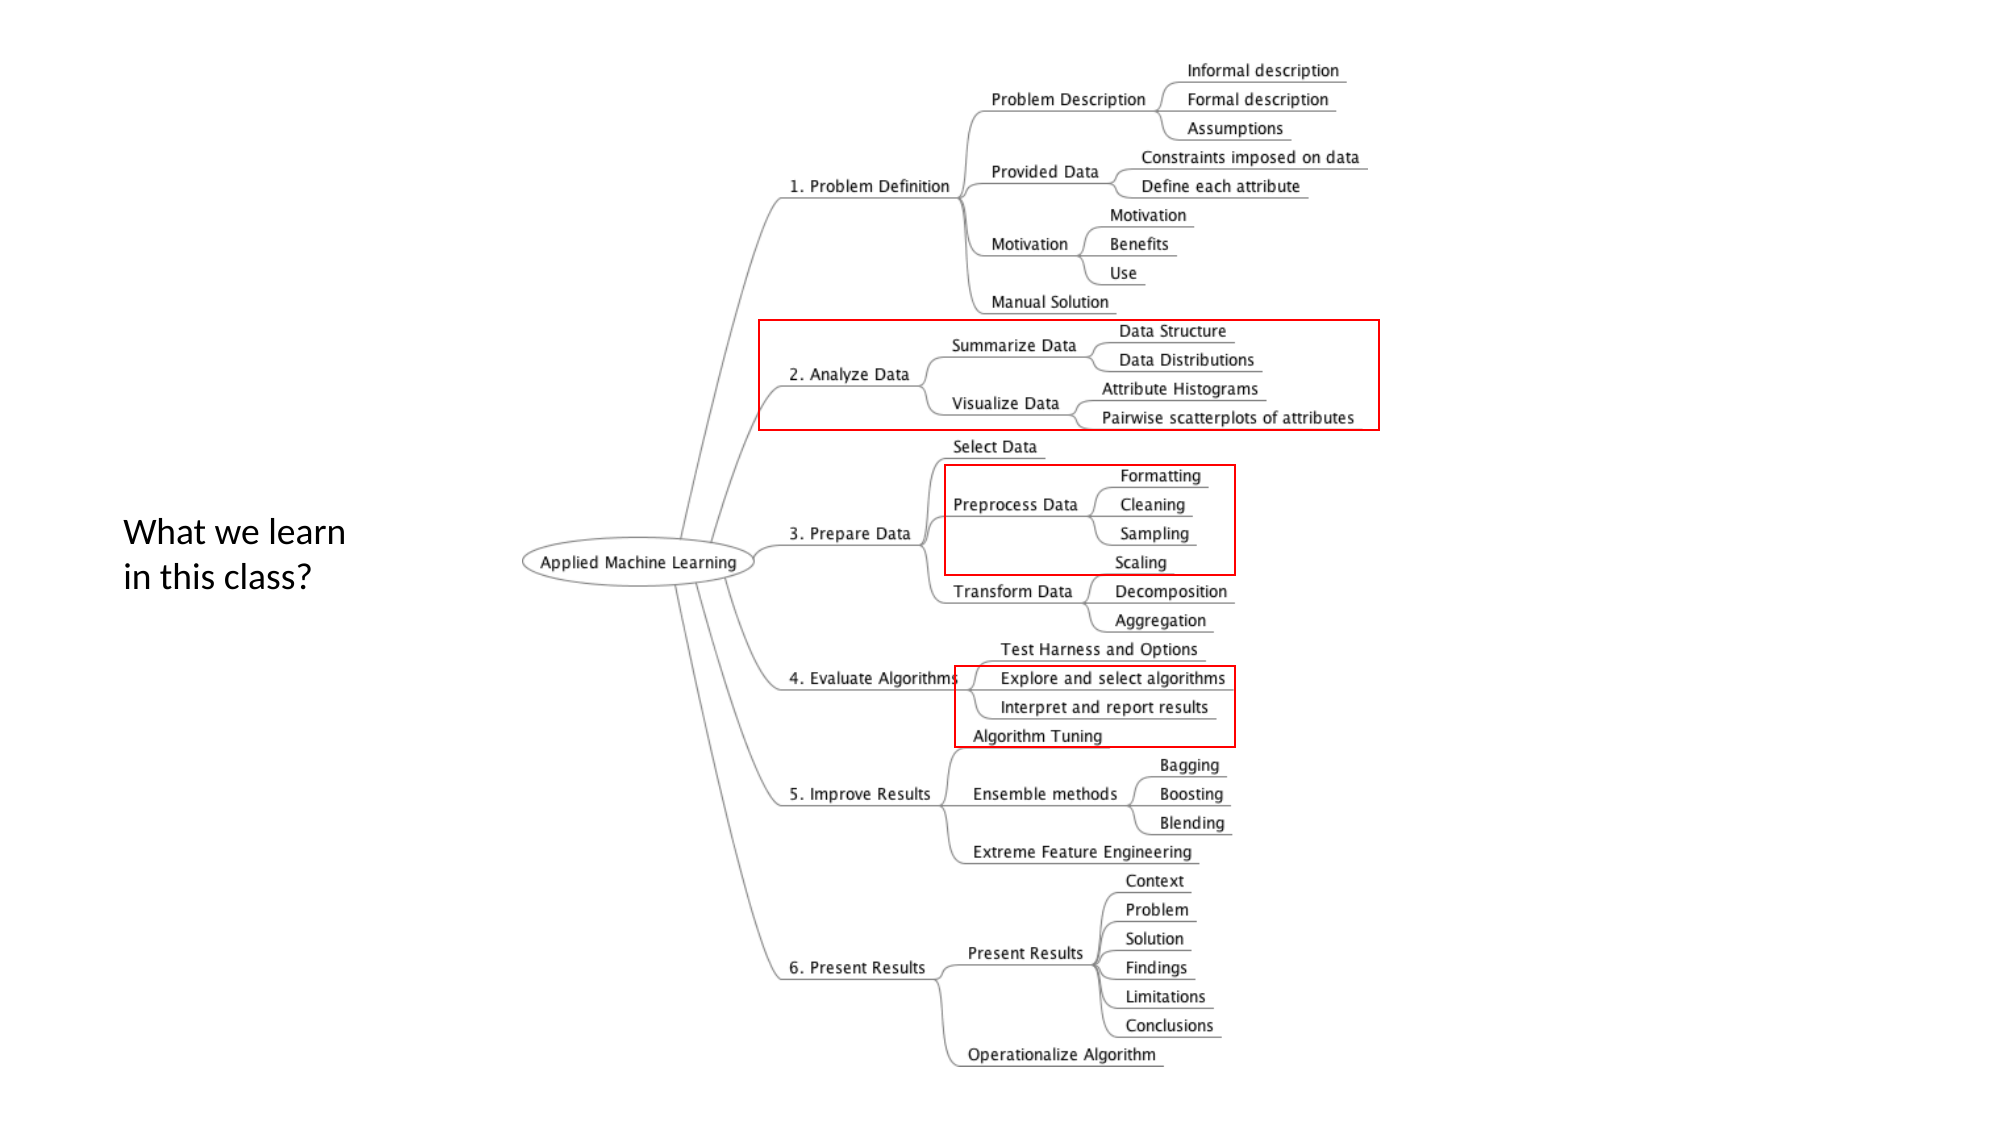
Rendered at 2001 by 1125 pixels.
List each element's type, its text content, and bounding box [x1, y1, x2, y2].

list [522, 58, 1368, 1067]
text_box What we learn in this class? [108, 499, 390, 649]
text_box [1368, 319, 1380, 431]
